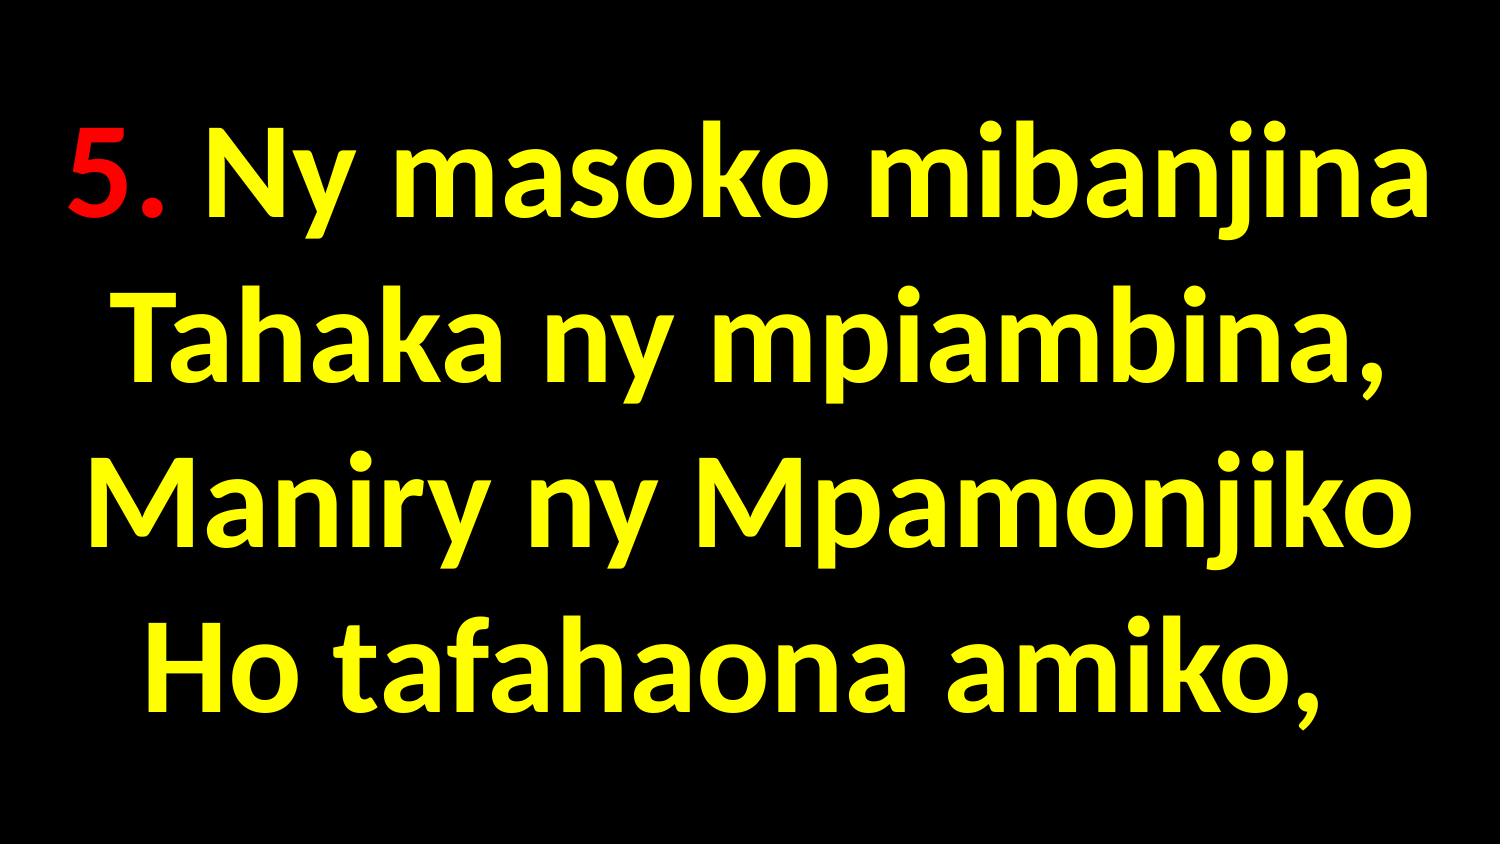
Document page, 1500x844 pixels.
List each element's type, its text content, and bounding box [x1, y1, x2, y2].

text_box 5. Ny masoko mibanjina Tahaka ny mpiambina, Maniry ny Mpamonjiko Ho tafahaona amiko, [0, 72, 1500, 747]
